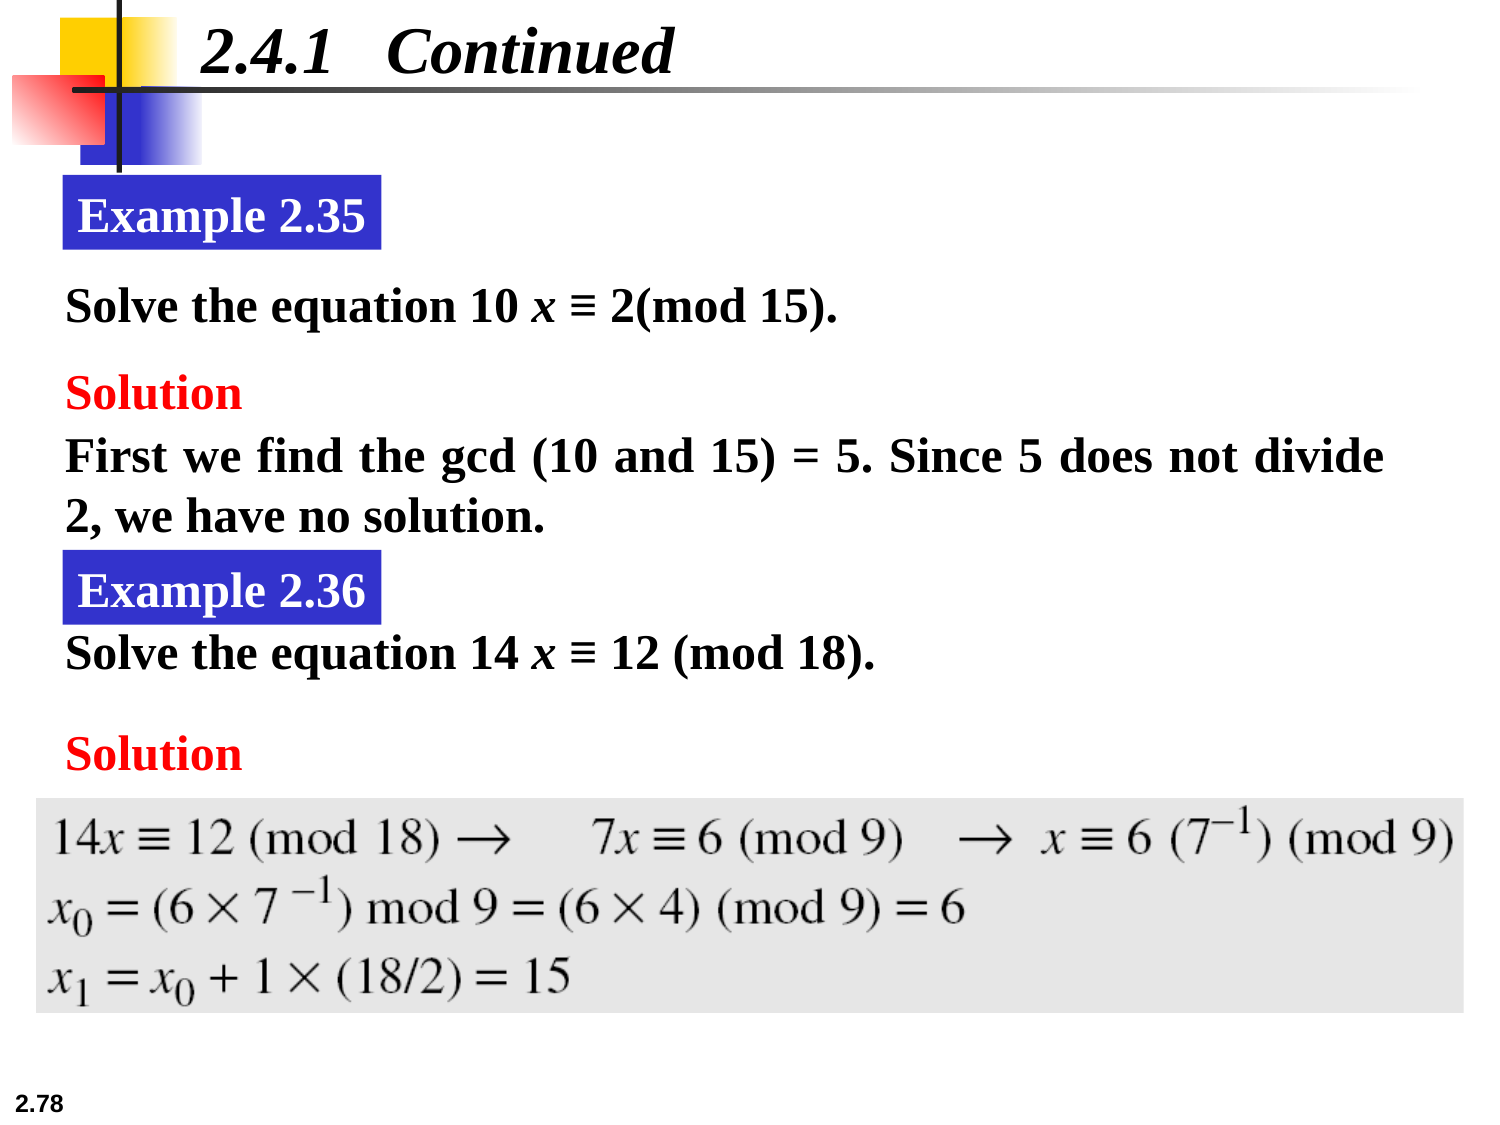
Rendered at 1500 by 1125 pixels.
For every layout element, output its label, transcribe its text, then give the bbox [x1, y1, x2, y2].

text_box [122, 93, 141, 165]
picture [35, 798, 1464, 1013]
text_box [116, 93, 122, 173]
text_box [60, 17, 116, 86]
text_box 2.4.1 Continued [187, 0, 691, 95]
text_box [116, 0, 122, 87]
text_box [72, 87, 187, 93]
text_box [122, 17, 177, 86]
text_box [12, 75, 105, 145]
text_box [691, 87, 1423, 93]
text_box Example 2.35 [62, 174, 382, 250]
text_box First we find the gcd (10 and 15) = 5. Since 5 does not divide 2, we have no solution. [49, 415, 1400, 550]
text_box Solve the equation 14 x ≡ 12 (mod 18). [49, 612, 1400, 688]
text_box [80, 93, 116, 165]
text_box Solve the equation 10 x ≡ 2(mod 15). [49, 264, 1400, 340]
text_box Solution [49, 352, 1400, 415]
text_box Example 2.36 [62, 549, 382, 625]
slide_number 2.78 [0, 1049, 313, 1125]
text_box Solution [49, 712, 1400, 788]
text_box [141, 93, 202, 165]
